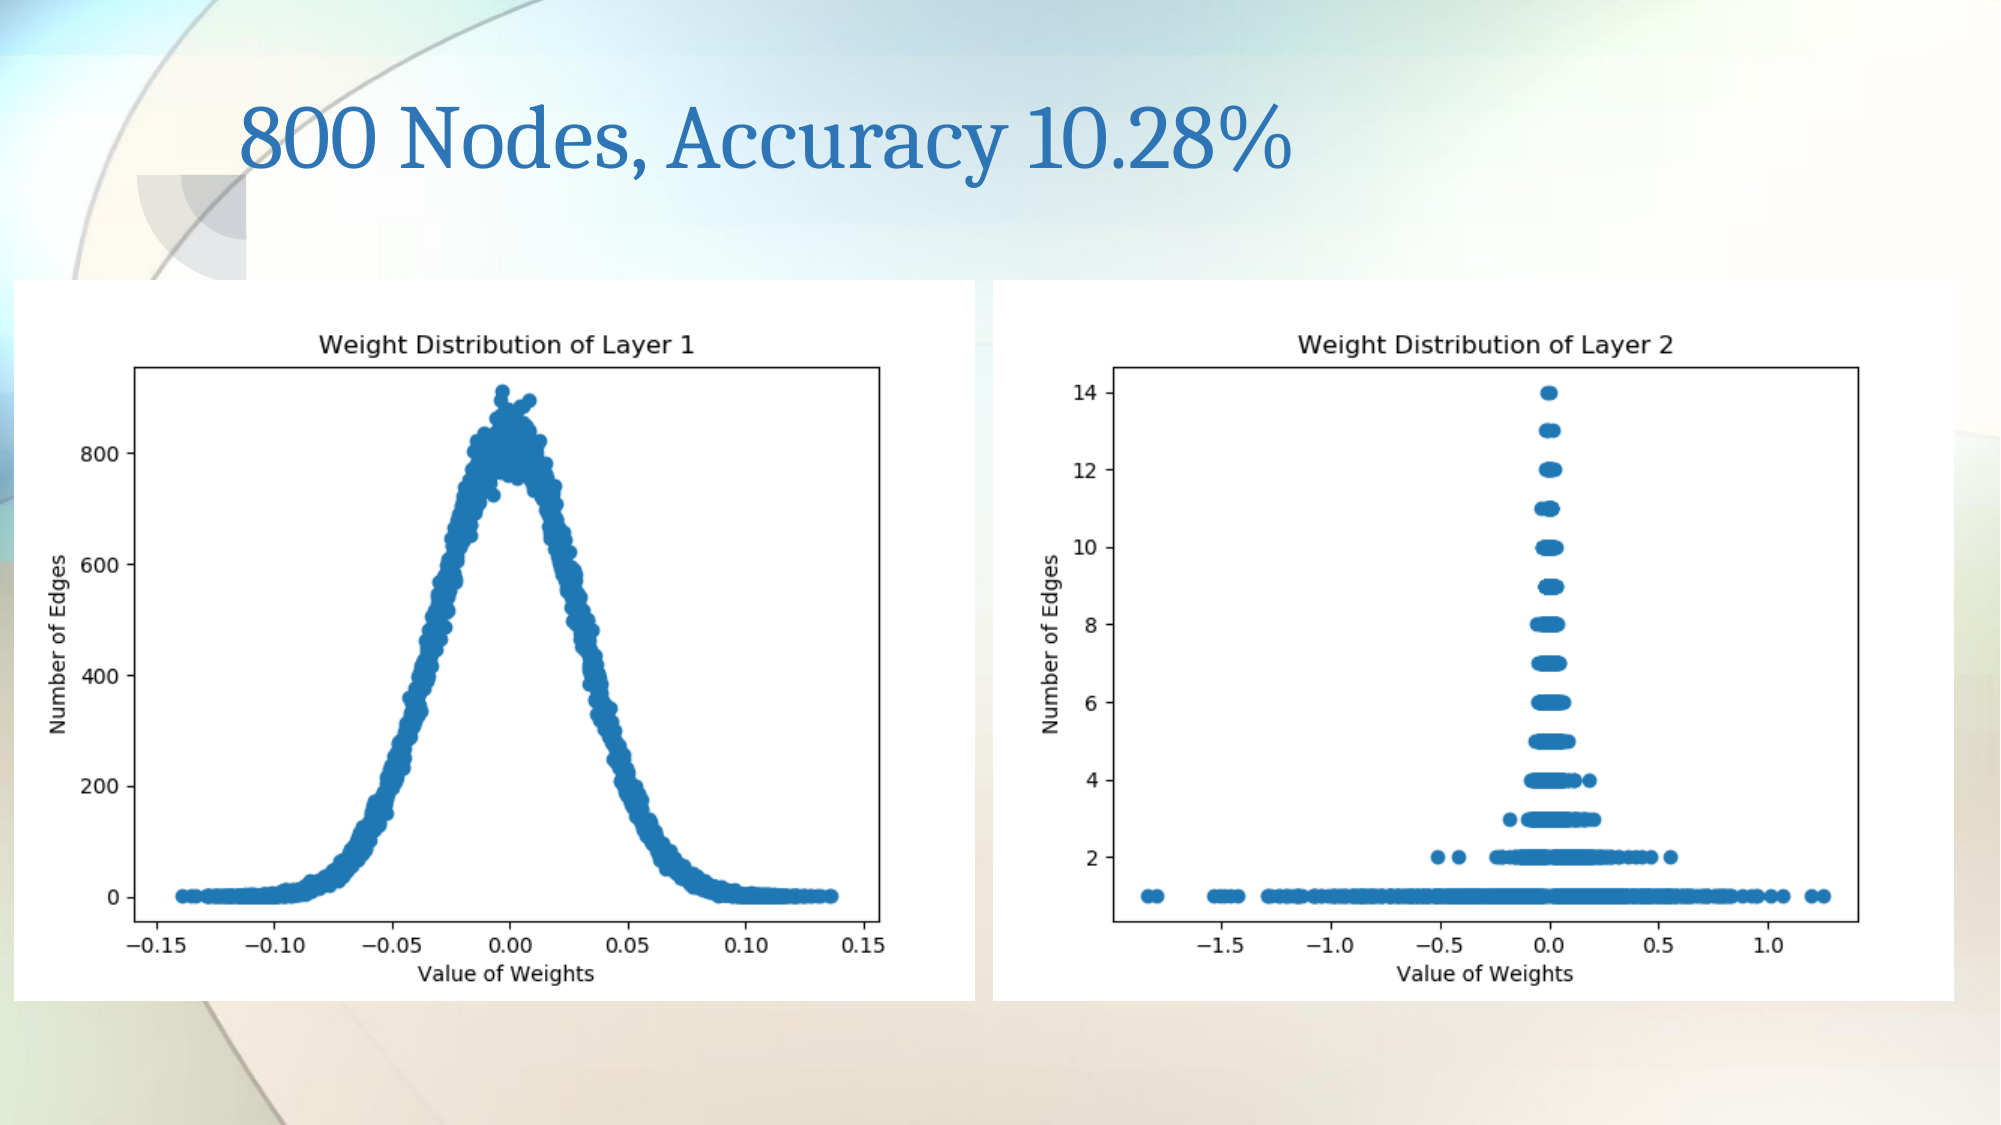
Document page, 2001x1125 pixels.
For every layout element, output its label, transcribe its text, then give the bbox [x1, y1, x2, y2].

title 800 Nodes, Accuracy 10.28% [224, 62, 1762, 281]
picture [0, 0, 2001, 1125]
